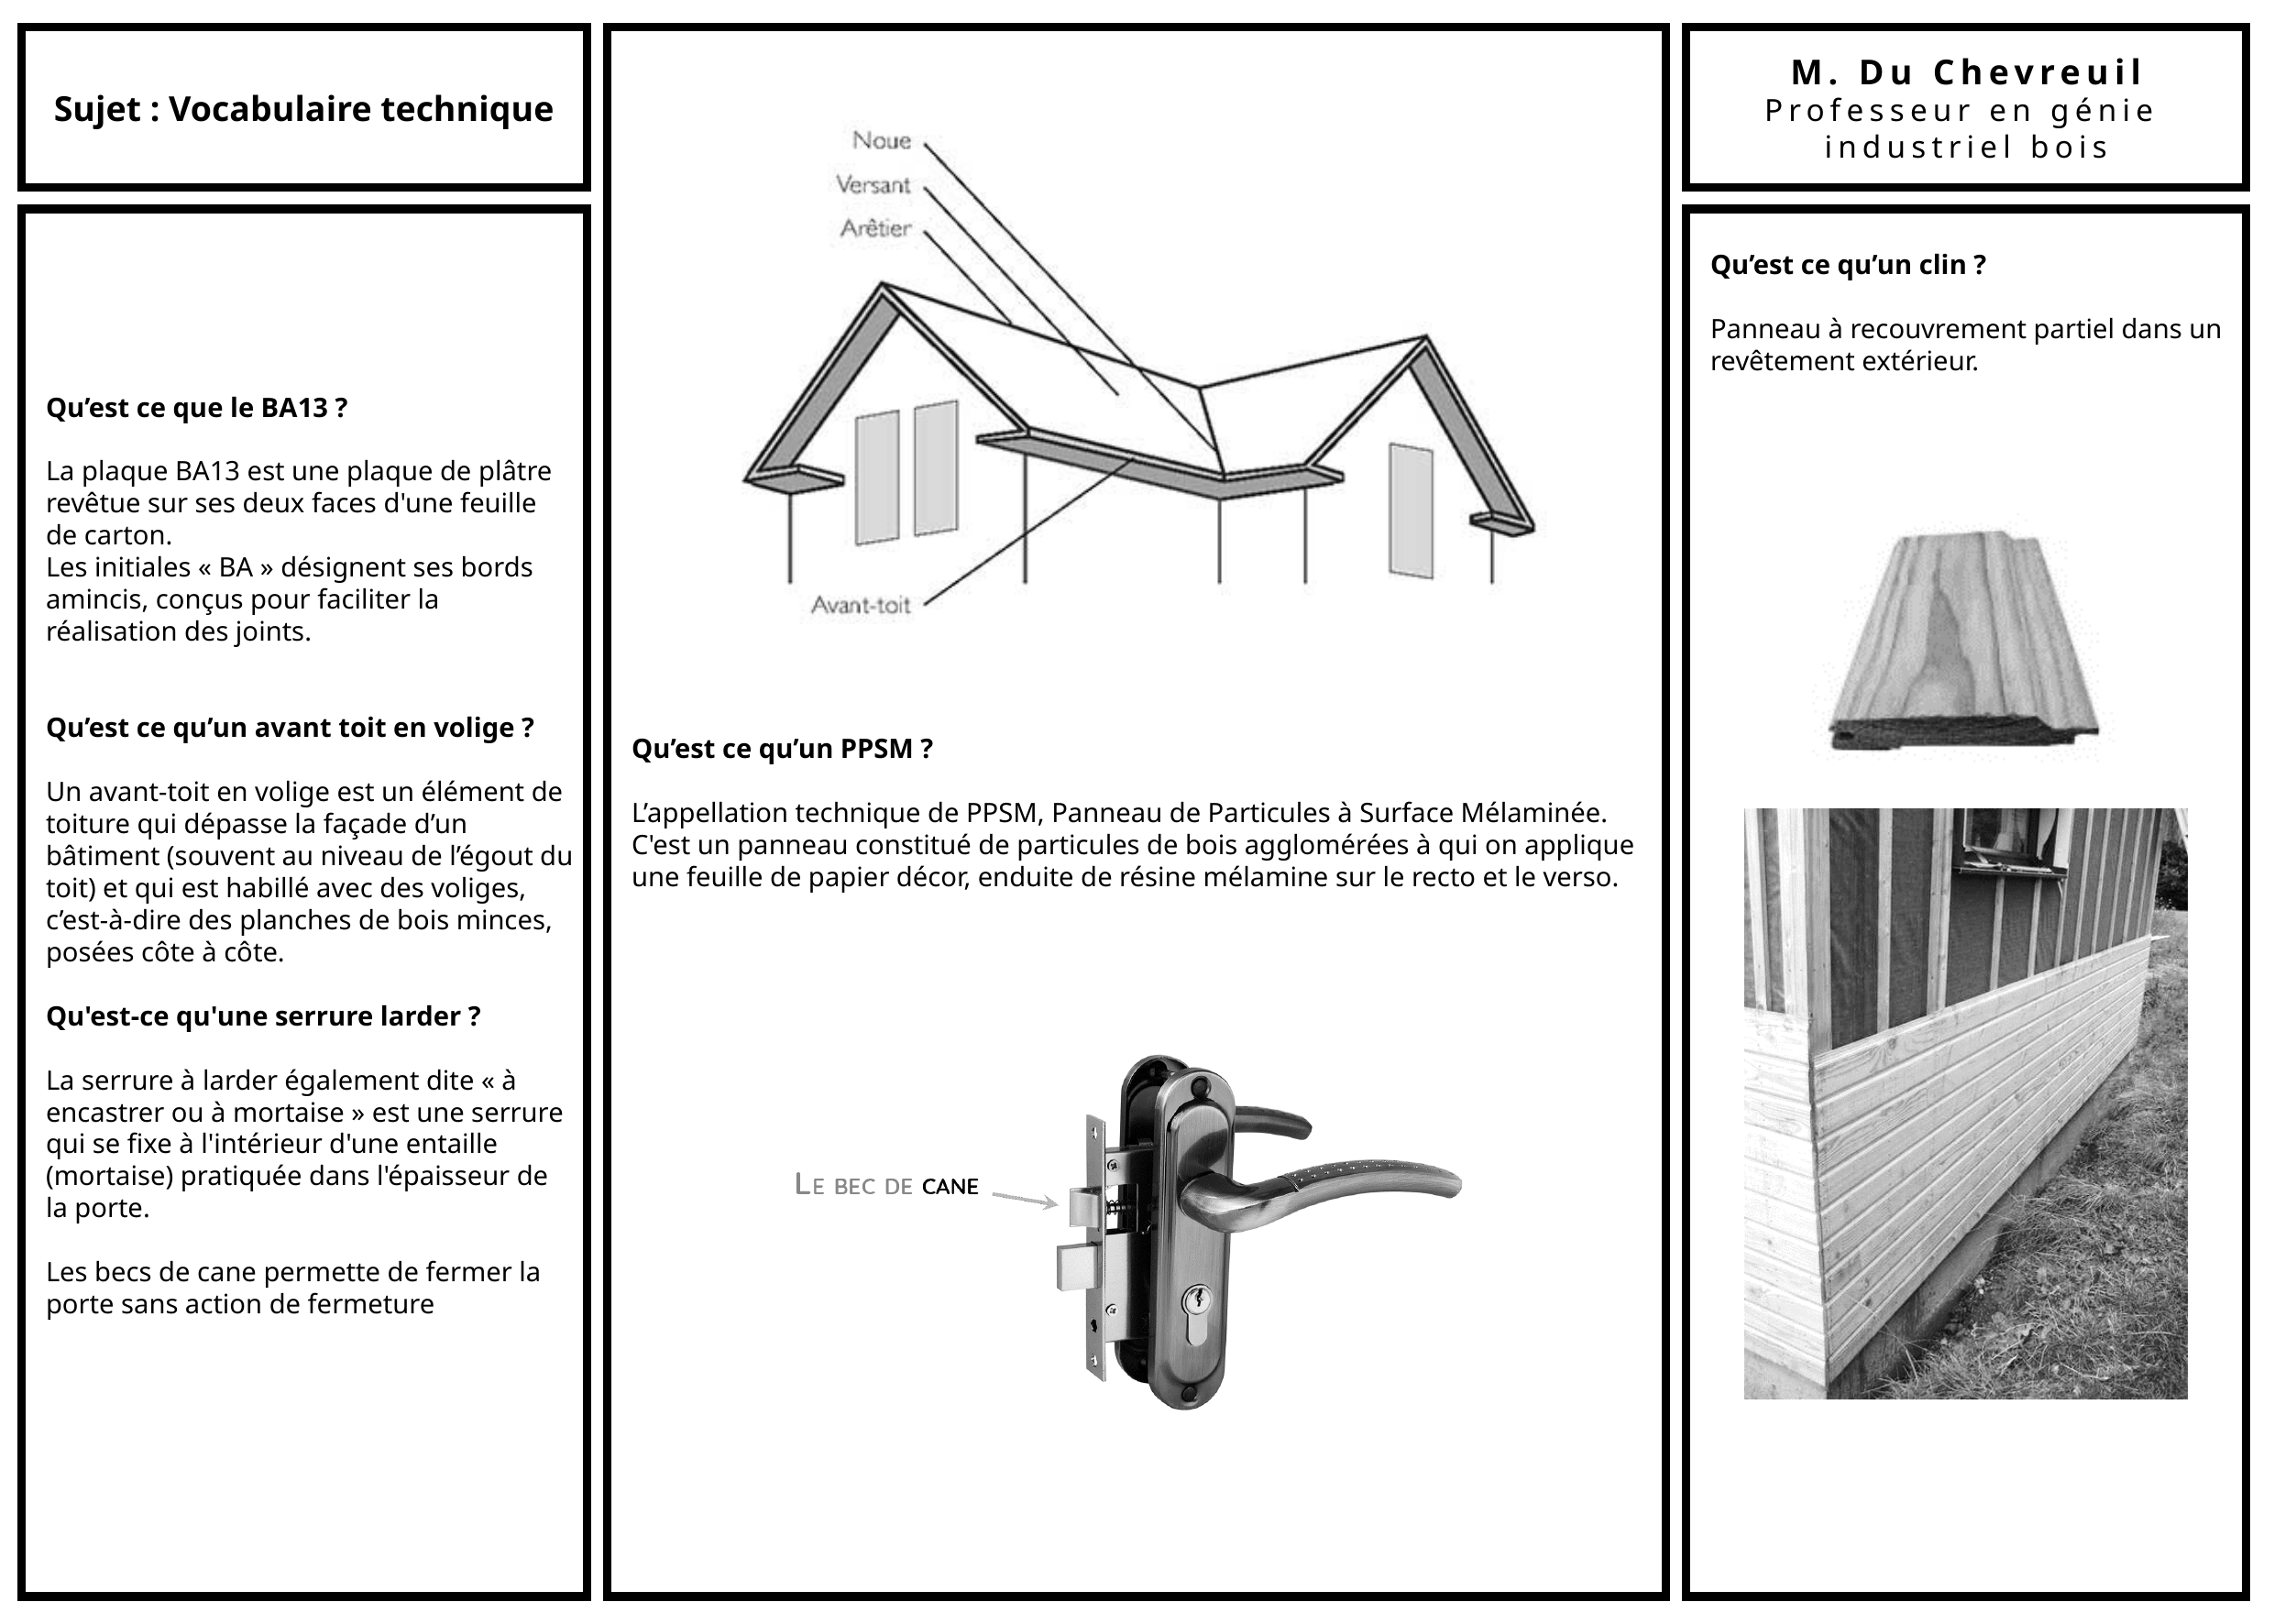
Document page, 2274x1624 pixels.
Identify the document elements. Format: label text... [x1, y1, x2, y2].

picture [1718, 506, 2214, 785]
text_box Qu’est ce qu’un PPSM ? L’appellation technique de PPSM, Panneau de Particules à Surface Mélaminée. C'est un panneau constitué de particules de bois agglomérées à qui on applique une feuille de papier décor, enduite de résine mélamine sur le recto et le verso. [607, 26, 1666, 1597]
text_box M. Du Chevreuil Professeur en génie industriel bois [1685, 26, 2247, 188]
picture [685, 106, 1583, 680]
text_box Qu’est ce que le BA13 ? La plaque BA13 est une plaque de plâtre revêtue sur ses deux faces d'une feuille de carton. Les initiales « BA » désignent ses bords amincis, conçus pour faciliter la réalisation des joints. Qu’est ce qu’un avant toit en volige ? Un avant-toit en volige est un élément de toiture qui dépasse la façade d’un bâtiment (souvent au niveau de l’égout du toit) et qui est habillé avec des voliges, c’est-à-dire des planches de bois minces, posées côte à côte. Qu'est-ce qu'une serrure larder ? La serrure à larder également dite « à encastrer ou à mortaise » est une serrure qui se fixe à l'intérieur d'une entaille (mortaise) pratiquée dans l'épaisseur de la porte. Les becs de cane permette de fermer la porte sans action de fermeture [20, 208, 588, 1597]
picture [1744, 808, 2188, 1399]
text_box Sujet : Vocabulaire technique [20, 26, 588, 188]
text_box Qu’est ce qu’un clin ? Panneau à recouvrement partiel dans un revêtement extérieur. [1685, 208, 2247, 1597]
picture [778, 1025, 1489, 1432]
